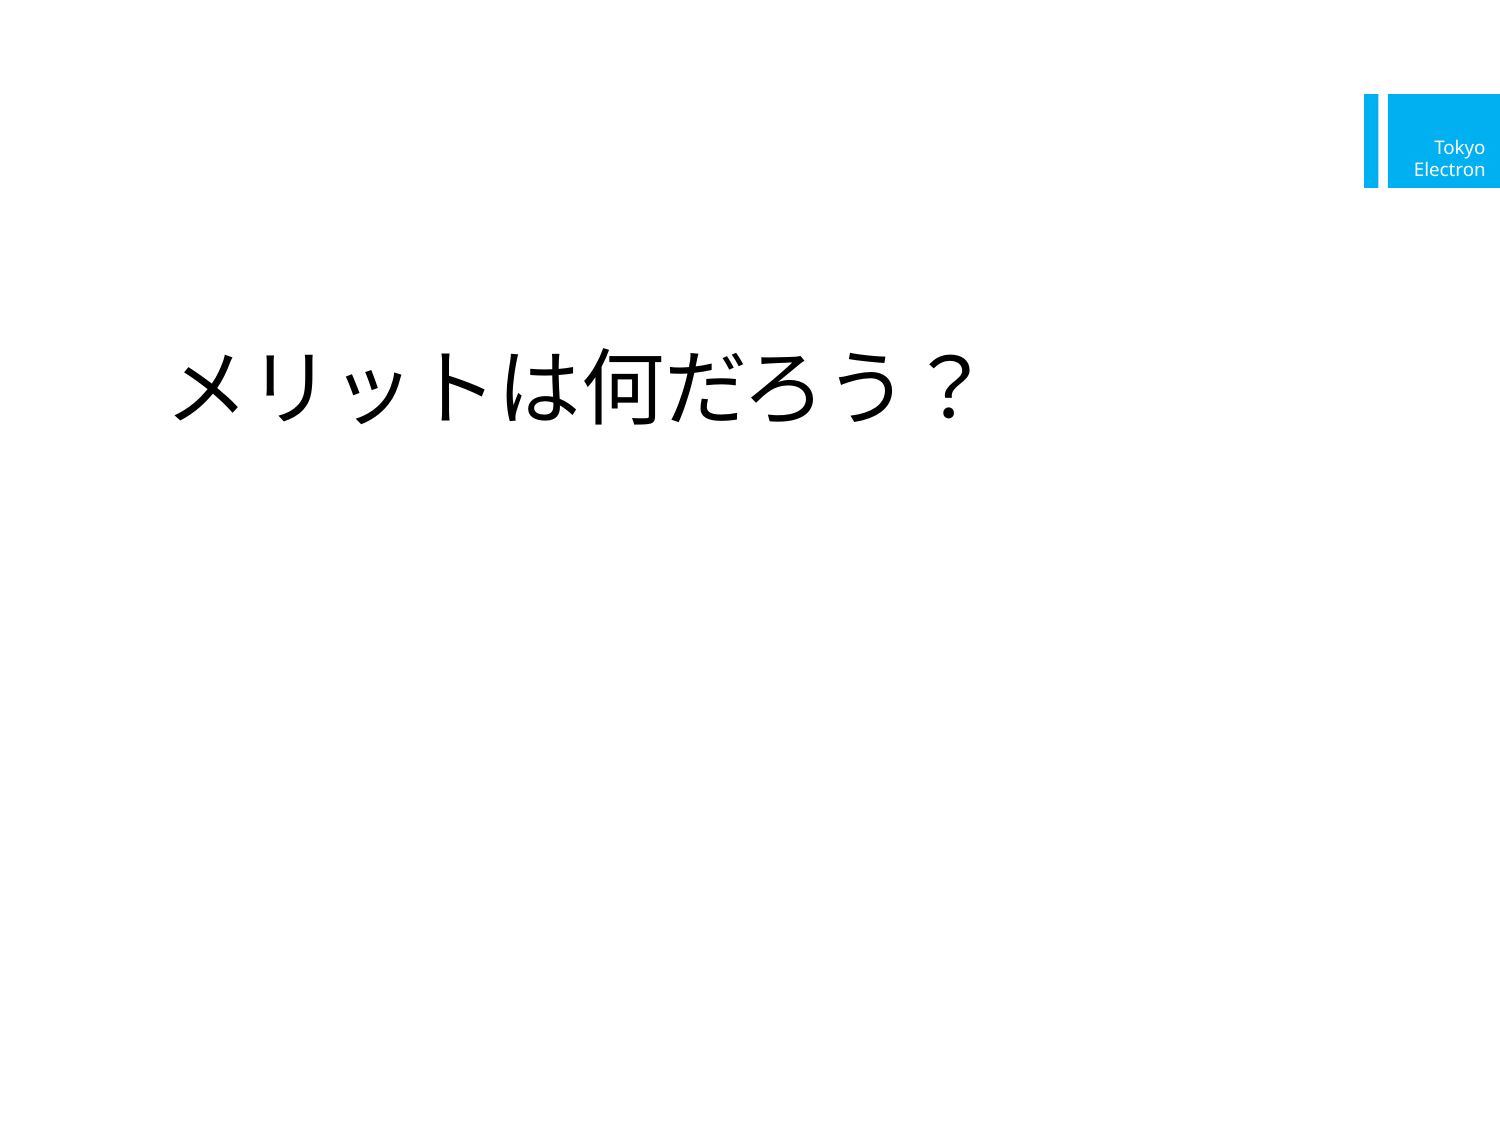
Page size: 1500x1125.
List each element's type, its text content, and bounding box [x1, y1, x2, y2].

title メリットは何だろう？ [150, 253, 1350, 443]
